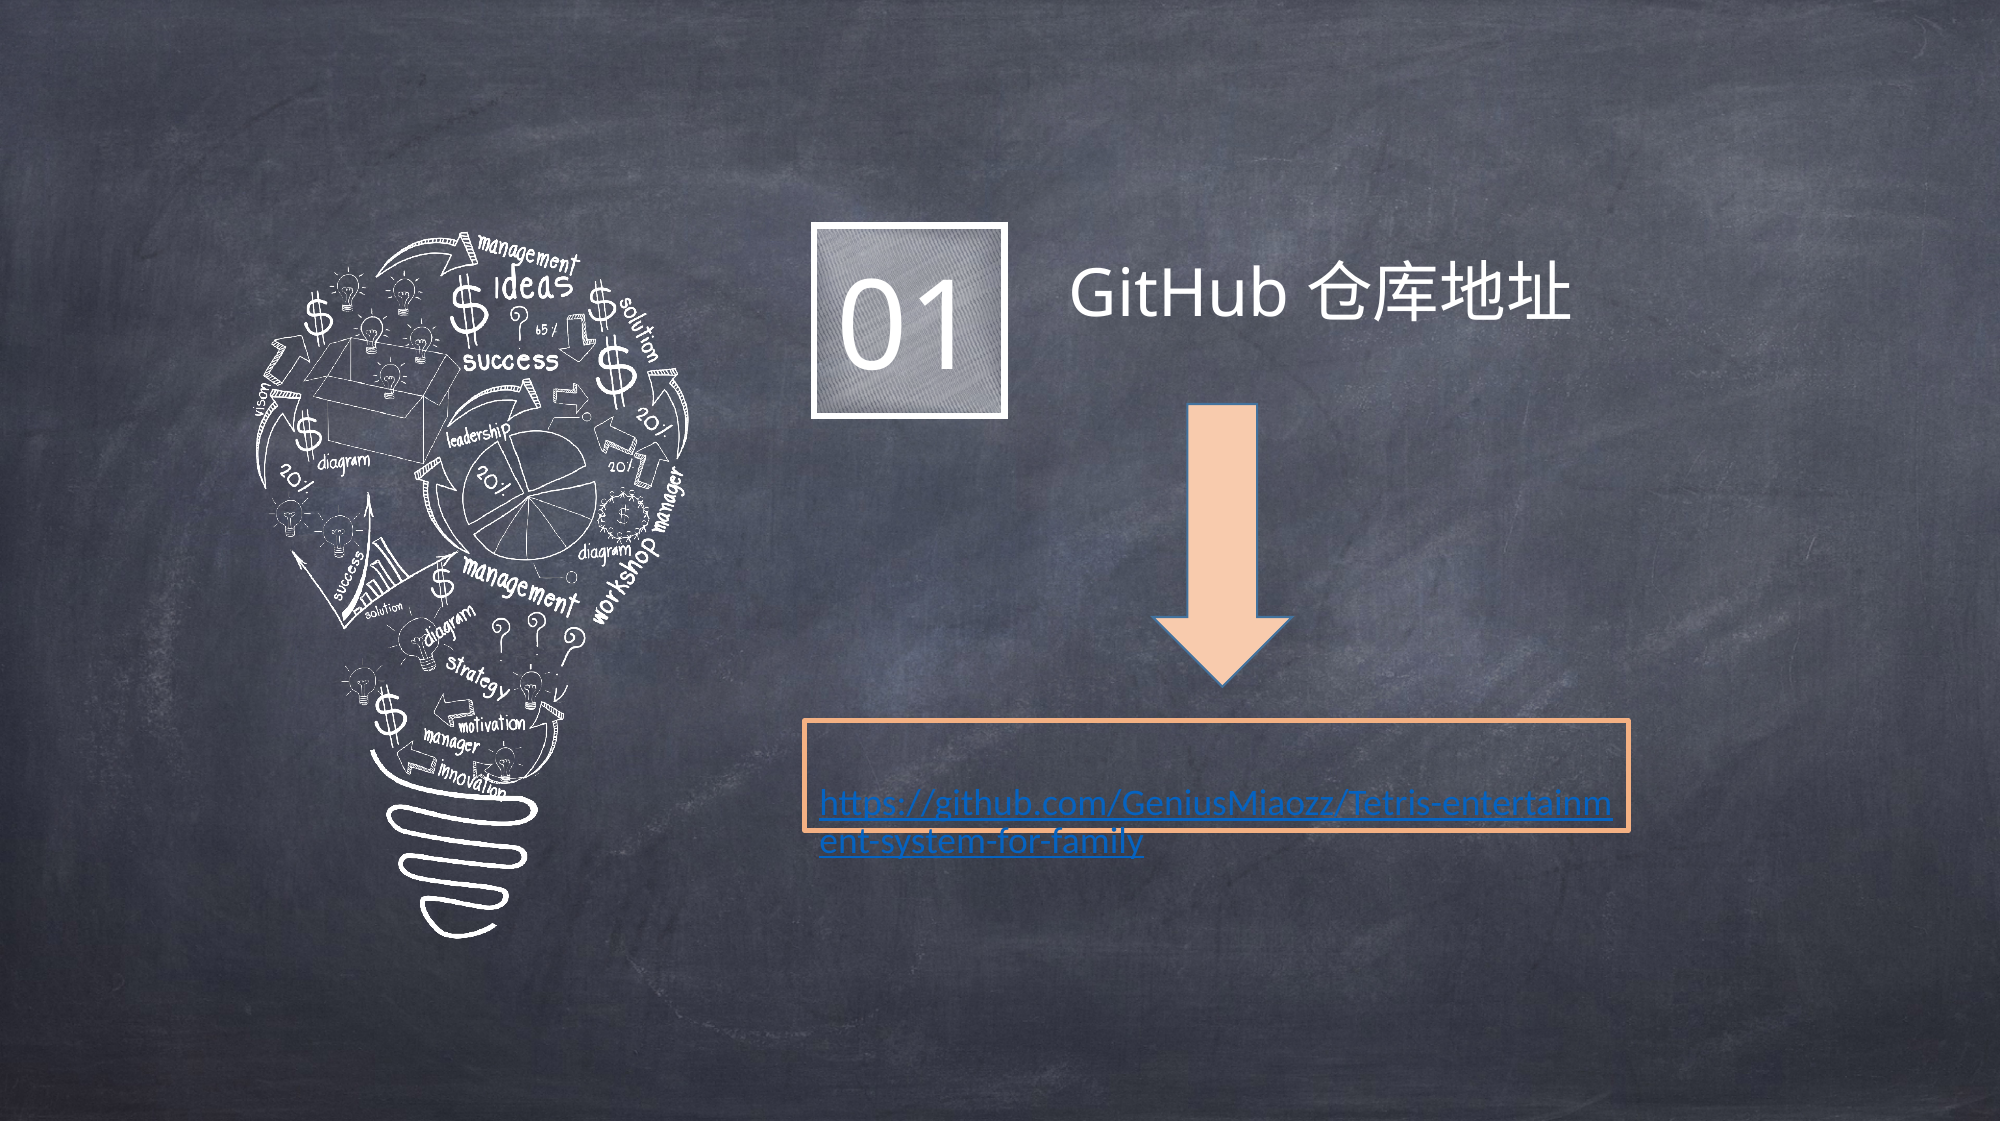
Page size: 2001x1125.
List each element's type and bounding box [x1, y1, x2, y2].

text_box [814, 225, 1728, 832]
picture [0, 0, 2000, 1122]
